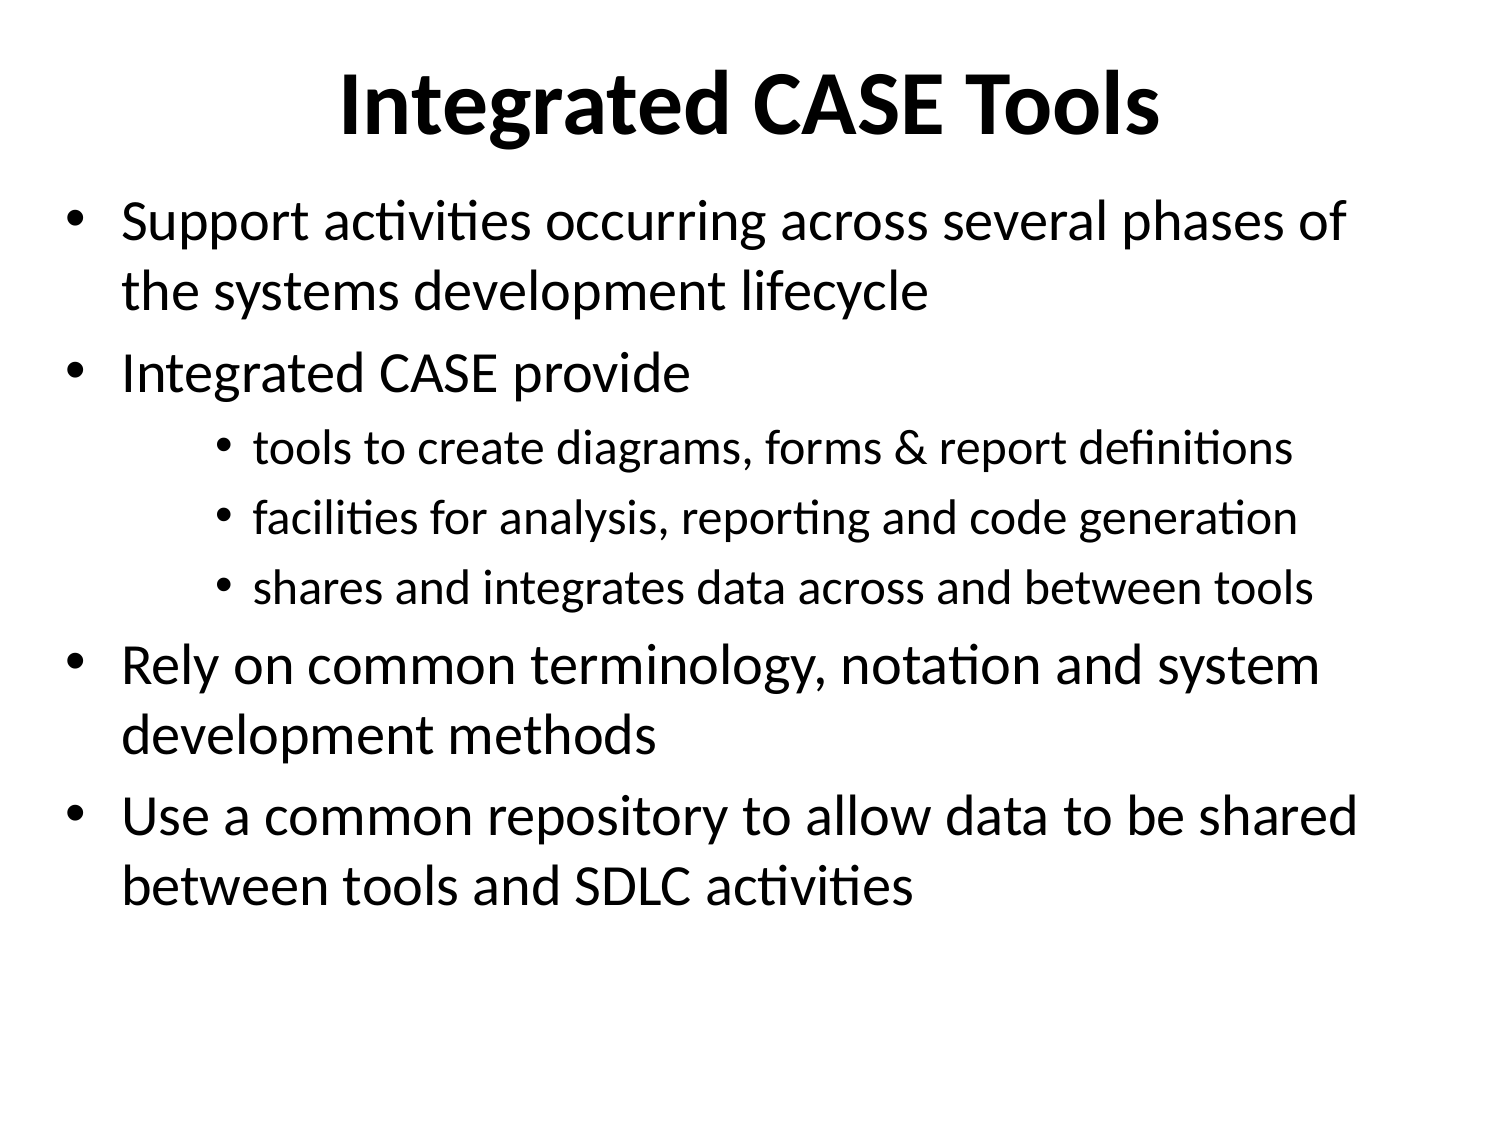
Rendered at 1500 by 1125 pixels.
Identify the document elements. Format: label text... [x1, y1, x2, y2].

title Integrated CASE Tools [74, 44, 1426, 151]
list Support activities occurring across several phases of the systems development lifecycle Integrated CASE provide tools to create diagrams, forms & report definitions facilities for analysis, reporting and code generation shares and integrates data across and between tools Rely on common terminology, notation and system development methods Use a common repository to allow data to be shared between tools and SDLC activities [49, 174, 1451, 1088]
